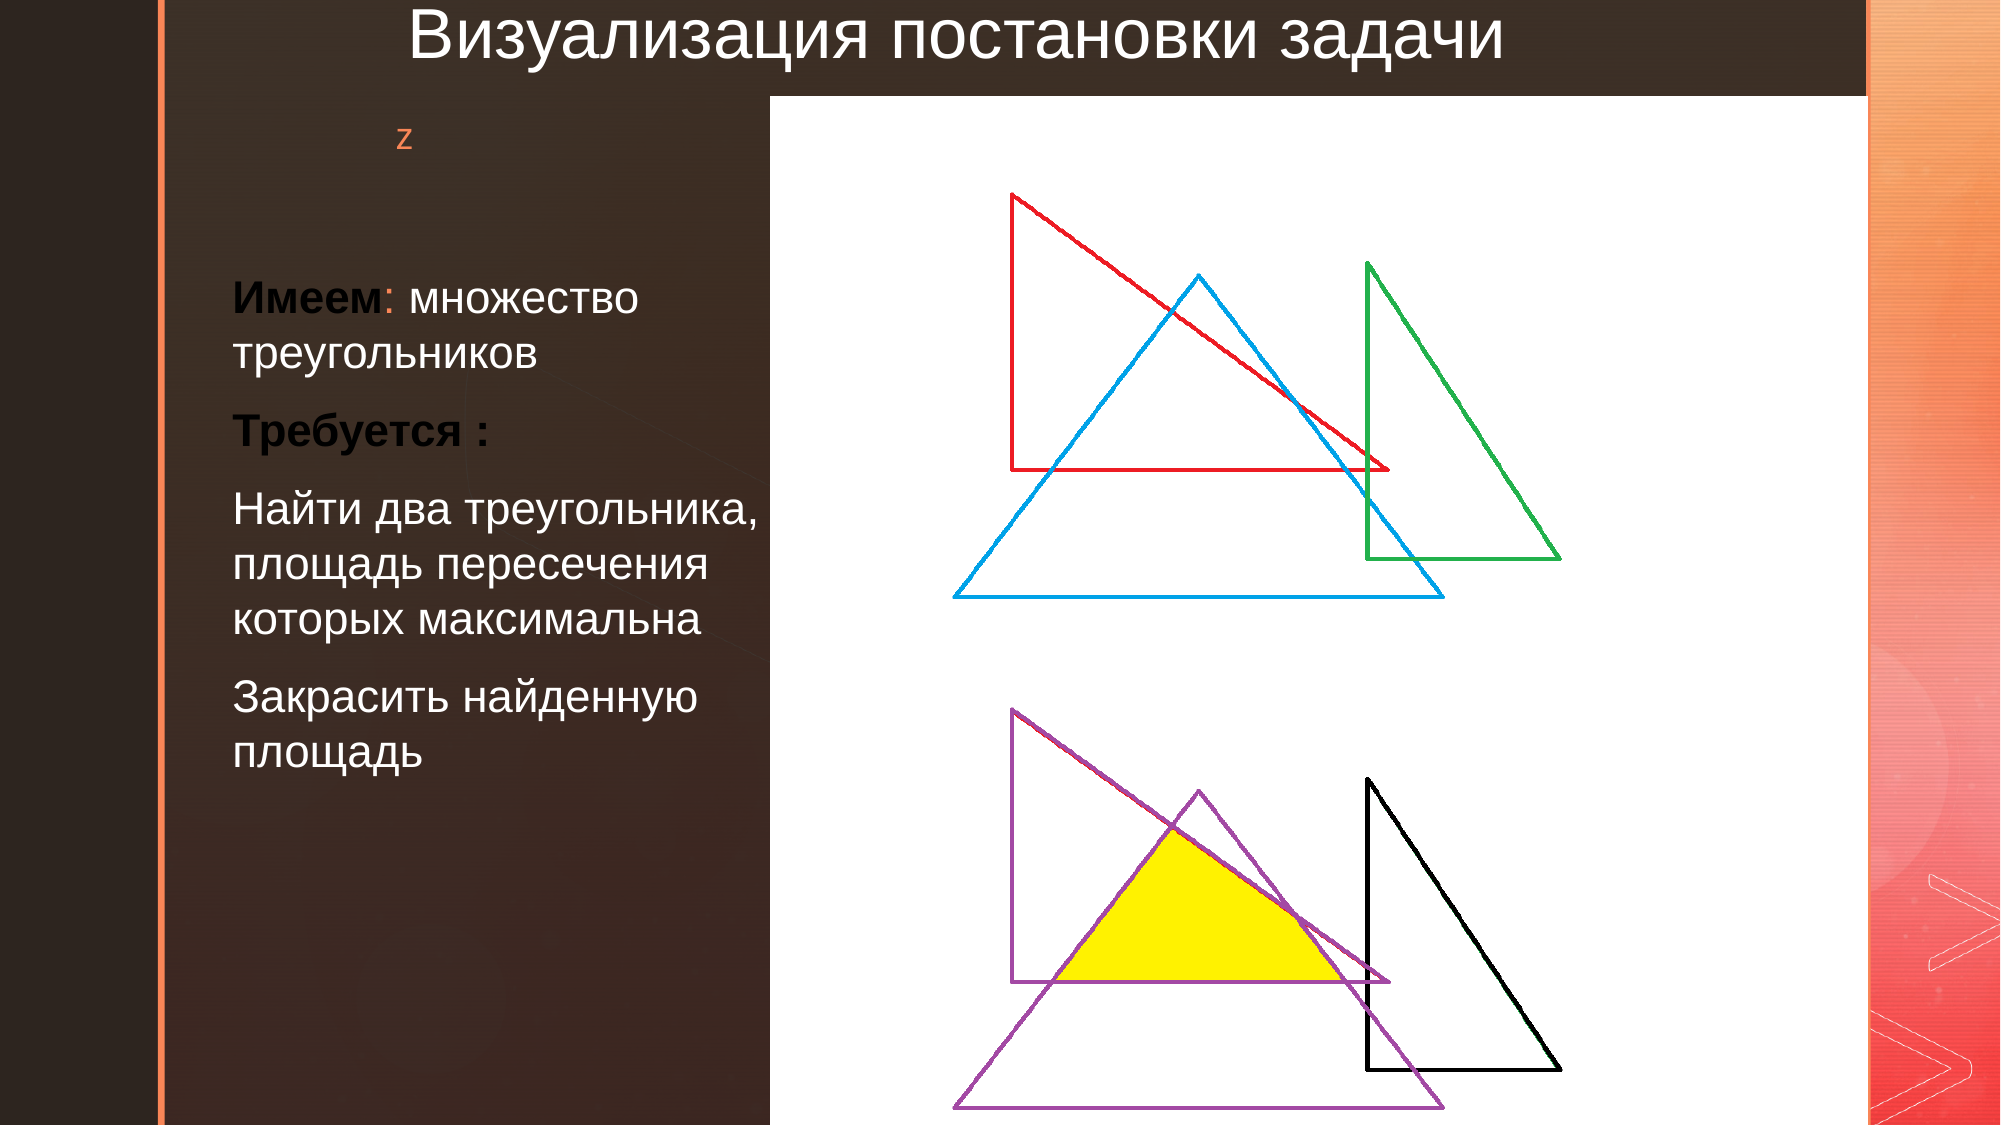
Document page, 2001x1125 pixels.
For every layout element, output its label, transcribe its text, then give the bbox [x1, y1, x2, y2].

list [770, 614, 1868, 1125]
list Имеем: множество треугольников Требуется : Найти два треугольника, площадь пересечения которых максимальна Закрасить найденную площадь [217, 744, 770, 862]
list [770, 96, 1868, 614]
title Визуализация постановки задачи [217, 0, 1523, 168]
picture [1871, 0, 2001, 1125]
